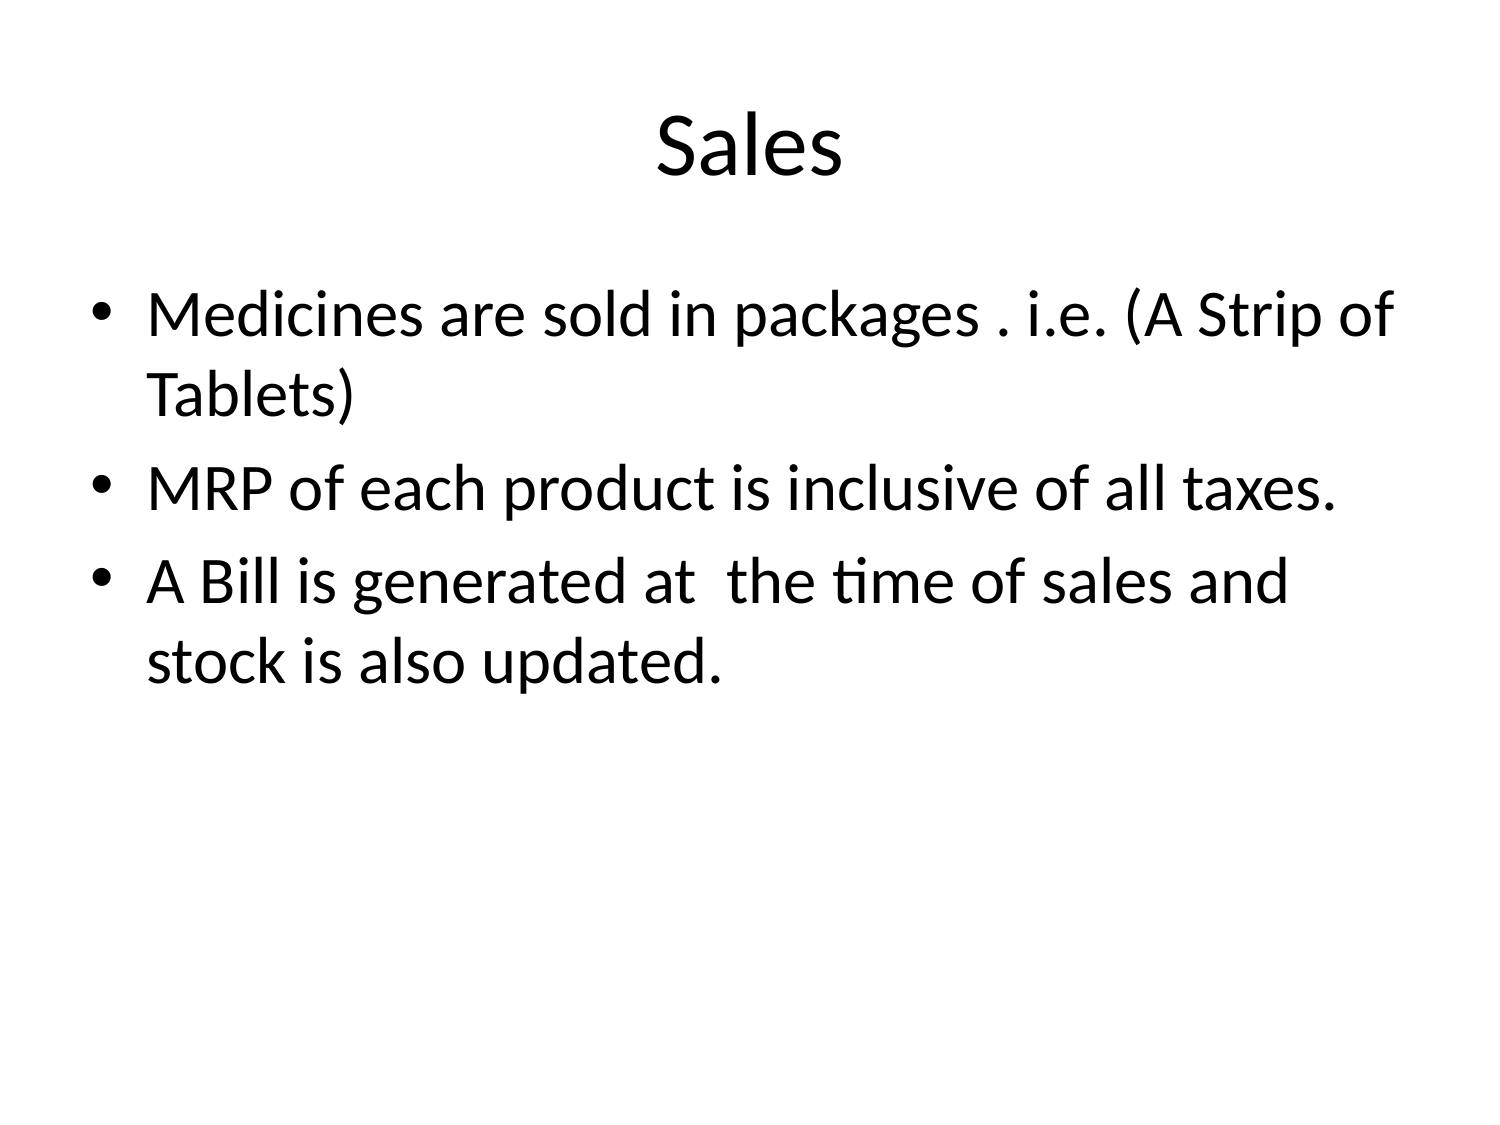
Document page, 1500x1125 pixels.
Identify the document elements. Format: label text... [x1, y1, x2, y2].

title Sales [75, 45, 1425, 233]
list Medicines are sold in packages . i.e. (A Strip of Tablets) MRP of each product is inclusive of all taxes. A Bill is generated at the time of sales and stock is also updated. [75, 262, 1425, 1005]
